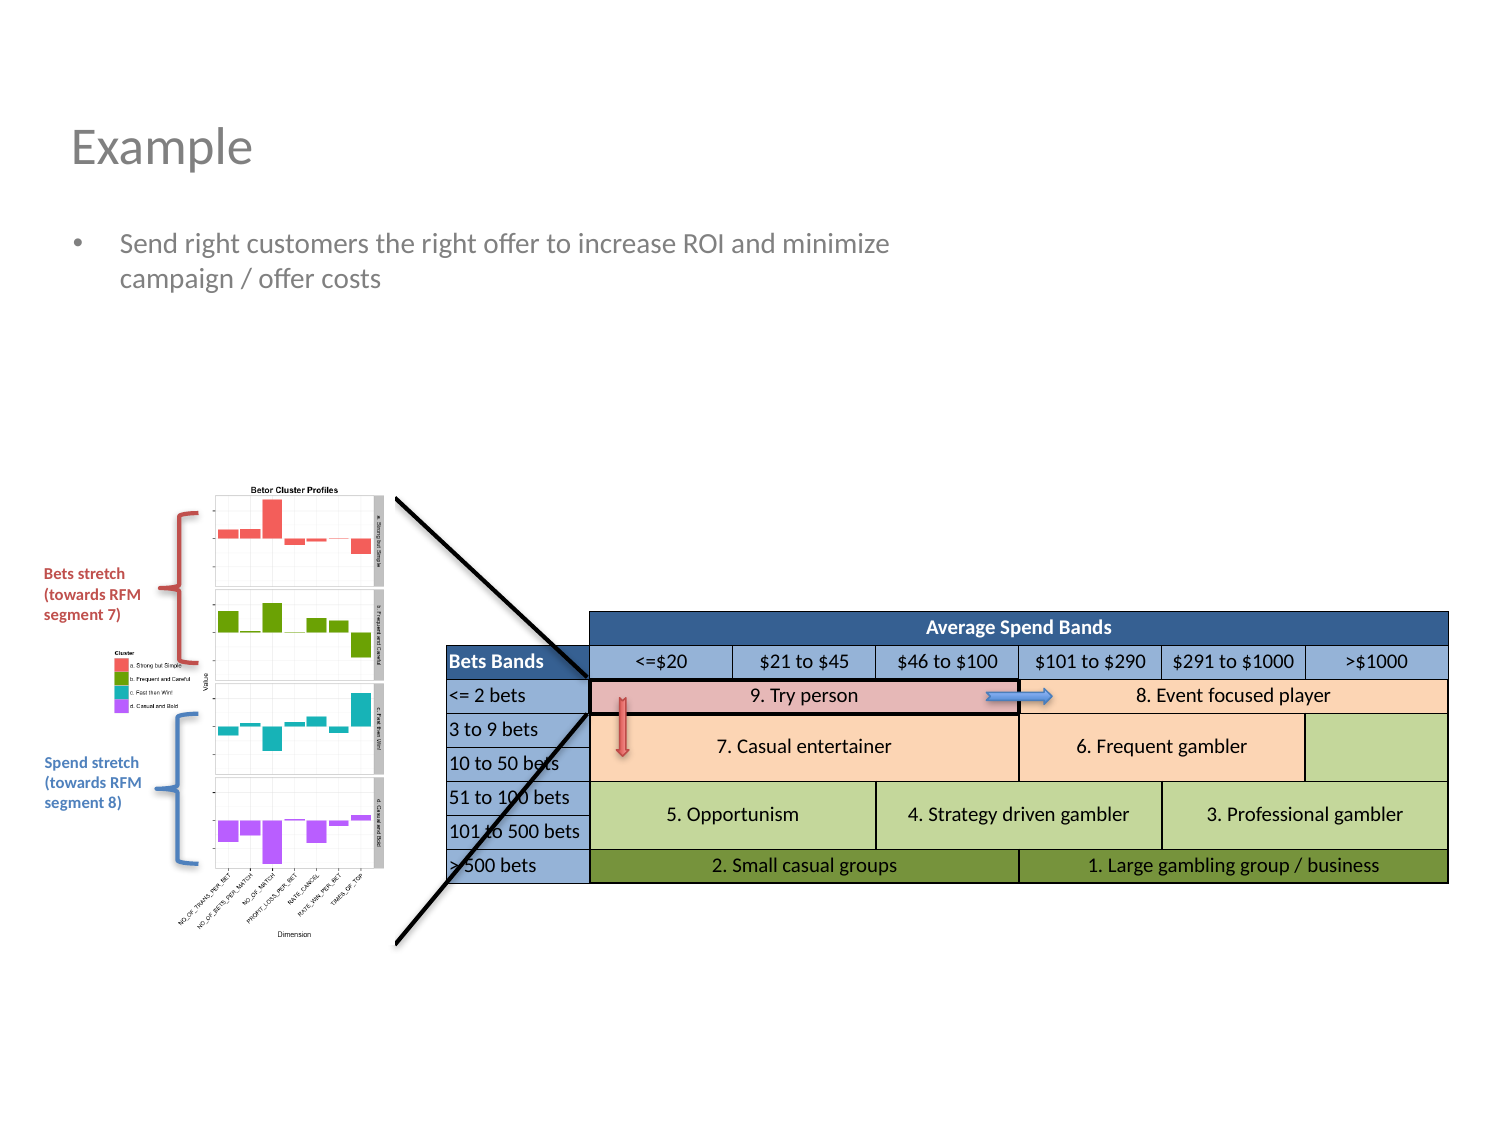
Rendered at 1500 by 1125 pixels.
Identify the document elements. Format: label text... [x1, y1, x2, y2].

table_cell 5. Opportunism [591, 782, 875, 849]
table_cell 4. Strategy driven gambler [877, 782, 1161, 849]
text_box Bets stretch (towards RFM segment 7) [29, 556, 94, 631]
text_box Example [56, 92, 1014, 157]
table_cell >$1000 [1306, 646, 1448, 679]
text_box Send right customers the right offer to increase ROI and minimize campaign / offer costs [58, 217, 1014, 302]
table_cell 8. Event focused player [1021, 680, 1447, 713]
table_cell $101 to $290 [1019, 646, 1161, 679]
table_header Average Spend Bands [591, 612, 1448, 645]
table_cell 6. Frequent gambler [1020, 714, 1304, 781]
table_cell 1. Large gambling group / business [1020, 850, 1447, 882]
table_cell <= 2 bets [447, 685, 588, 712]
table_cell $21 to $45 [733, 646, 875, 678]
text_box [615, 697, 630, 757]
table_cell 7. Casual entertainer [591, 716, 1018, 781]
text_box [400, 713, 588, 946]
table_cell [1306, 714, 1447, 781]
table_cell <=$20 [591, 646, 732, 678]
text_box Spend stretch (towards RFM segment 8) [29, 744, 94, 819]
text_box [985, 687, 1053, 706]
table_cell 9. Try person [592, 682, 1017, 712]
picture [99, 472, 395, 946]
table_cell $46 to $100 [876, 646, 1018, 678]
table_cell 2. Small casual groups [591, 850, 1018, 882]
table_cell $291 to $1000 [1162, 646, 1305, 679]
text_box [401, 497, 588, 678]
table_cell 3. Professional gambler [1163, 782, 1447, 849]
